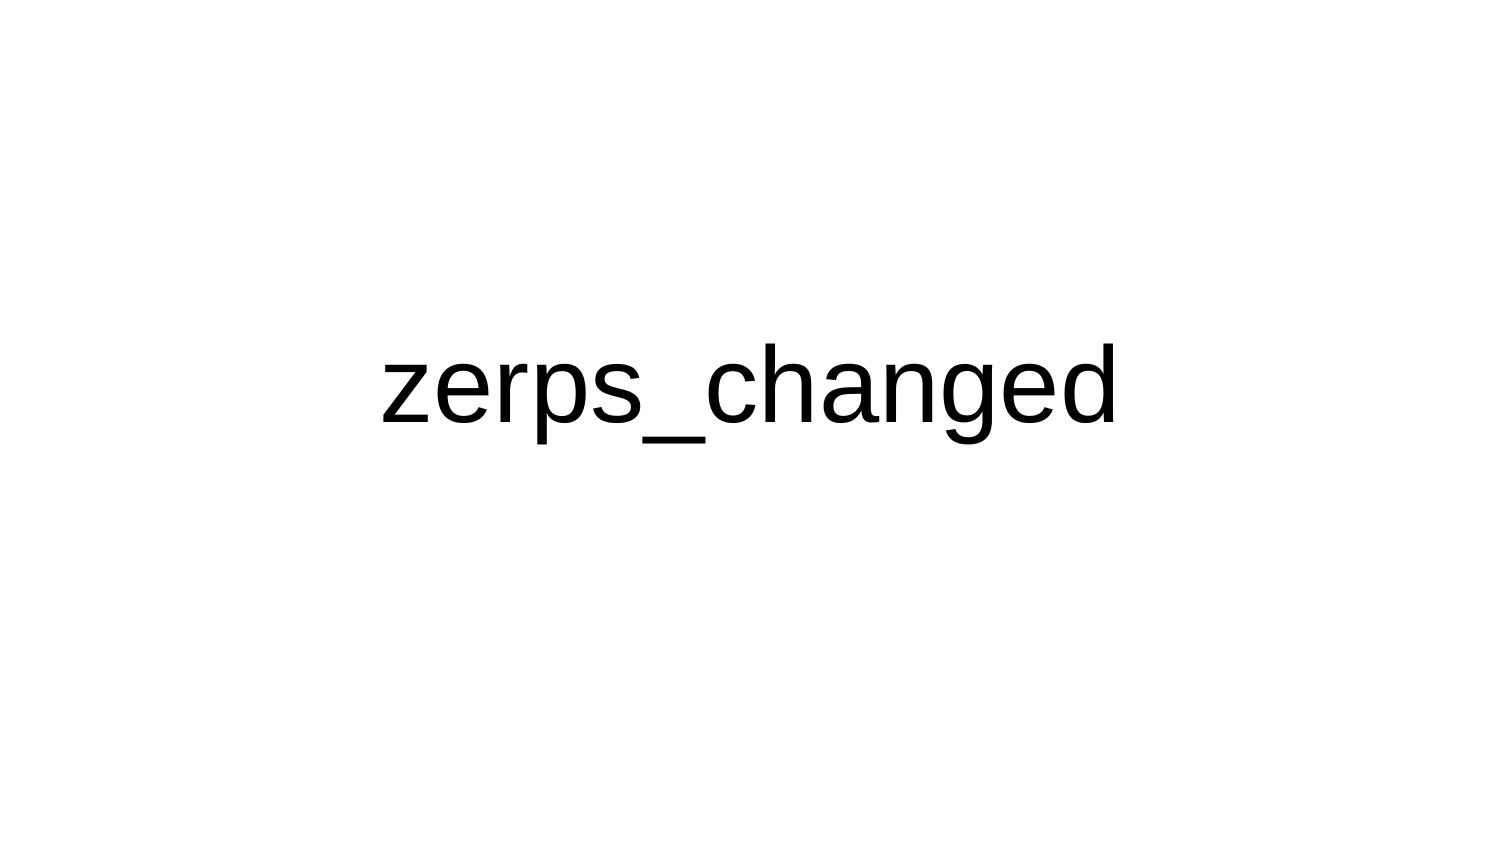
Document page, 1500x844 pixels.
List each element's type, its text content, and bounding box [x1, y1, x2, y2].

title zerps_changed [51, 122, 1449, 459]
